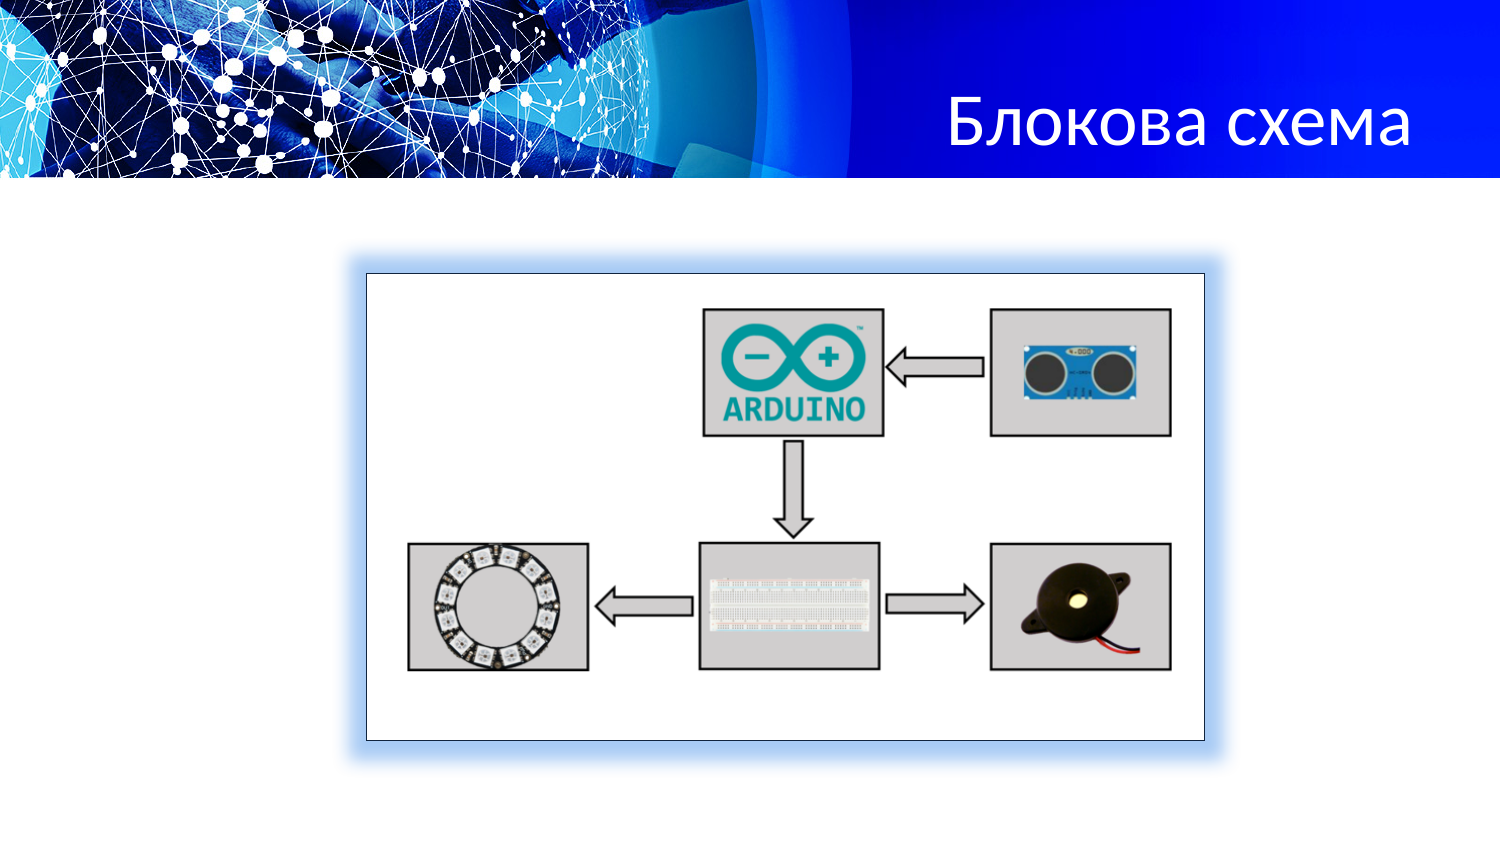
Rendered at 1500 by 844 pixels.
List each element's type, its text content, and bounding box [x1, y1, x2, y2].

title Блокова схема [73, 62, 1429, 169]
picture [0, 0, 1500, 844]
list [366, 273, 1205, 741]
